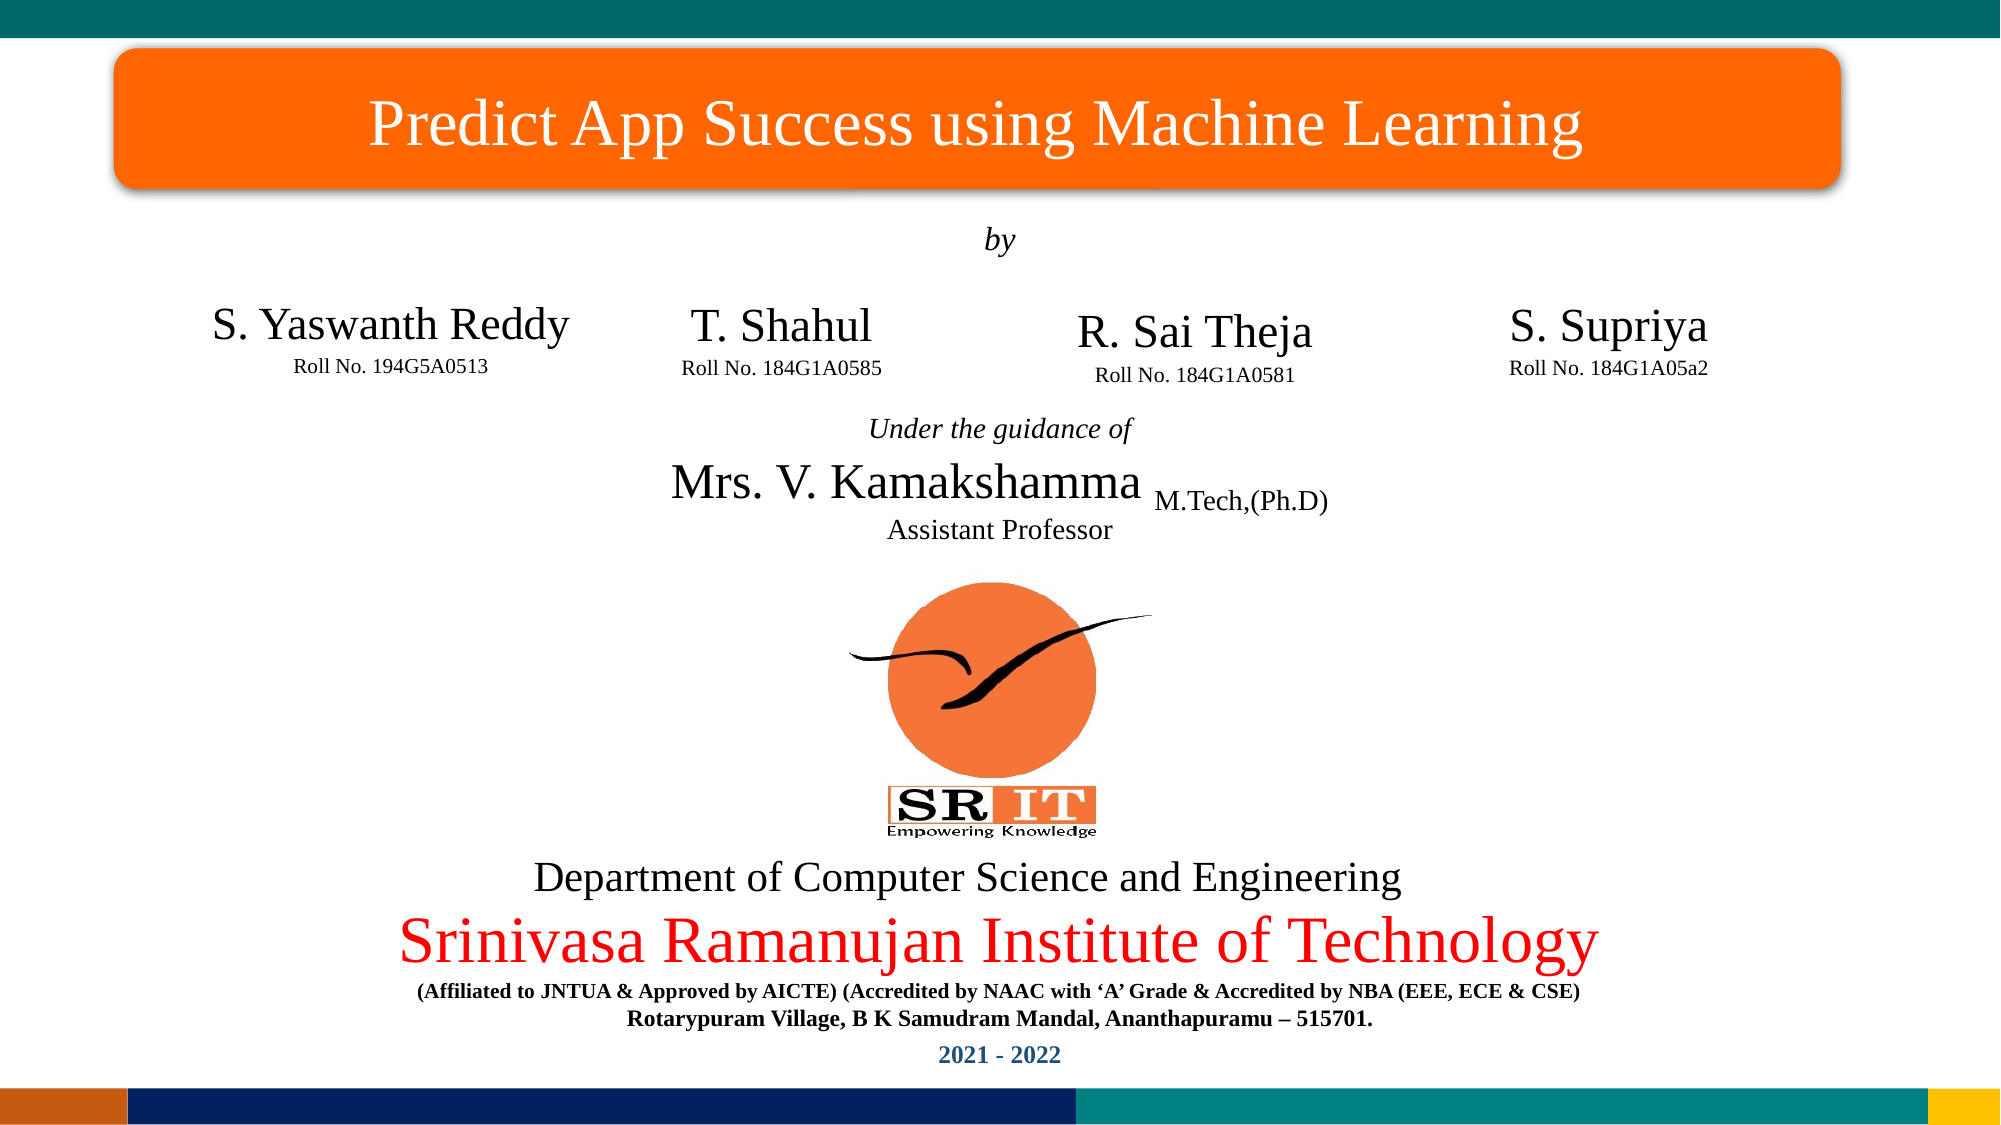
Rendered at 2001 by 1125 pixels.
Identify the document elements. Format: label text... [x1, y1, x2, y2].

text_box by [445, 206, 1555, 265]
text_box Under the guidance of Mrs. V. Kamakshamma M.Tech,(Ph.D) Assistant Professor [616, 406, 1384, 554]
text_box R. Sai Theja Roll No. 184G1A0581 [999, 298, 1391, 395]
text_box S. Supriya Roll No. 184G1A05a2 [1413, 292, 1805, 389]
text_box S. Yaswanth Reddy Roll No. 194G5A0513 [195, 292, 587, 389]
text_box T. Shahul Roll No. 184G1A0585 [587, 292, 978, 389]
text_box Department of Computer Science and Engineering Srinivasa Ramanujan Institute of Technology (Affiliated to JNTUA & Approved by AICTE) (Accredited by NAAC with ‘A’ Grade & Accredited by NBA (EEE, ECE & CSE) Rotarypuram Village, B K Samudram Mandal, Ananthapuramu – 515701. 2021 - 2022 [248, 846, 1752, 1081]
text_box Predict App Success using Machine Learning [113, 48, 1841, 190]
picture [848, 570, 1152, 847]
